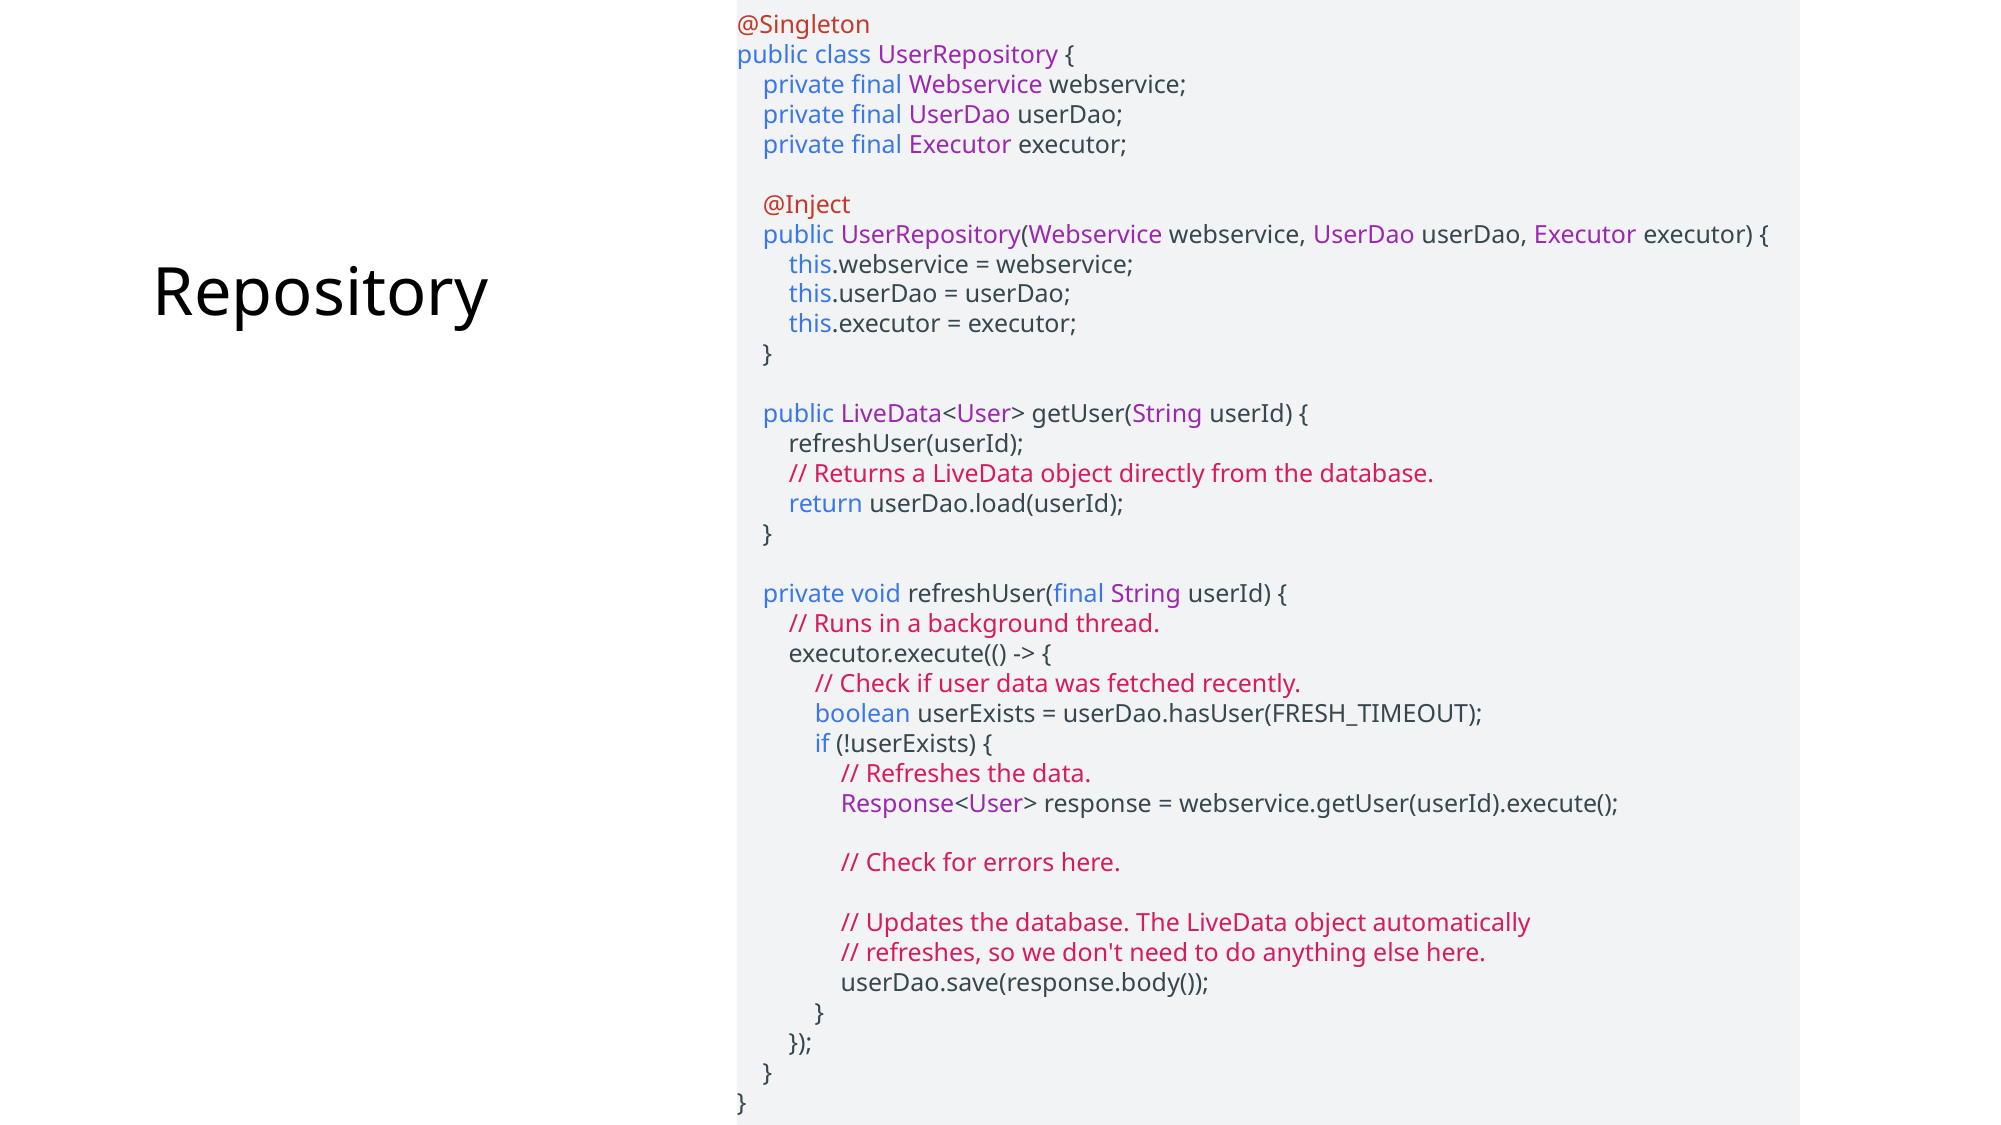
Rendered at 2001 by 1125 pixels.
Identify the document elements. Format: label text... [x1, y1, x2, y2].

text_box @Singleton public class UserRepository { private final Webservice webservice; private final UserDao userDao; private final Executor executor; @Inject public UserRepository(Webservice webservice, UserDao userDao, Executor executor) { this.webservice = webservice; this.userDao = userDao; this.executor = executor; } public LiveData<User> getUser(String userId) { refreshUser(userId); // Returns a LiveData object directly from the database. return userDao.load(userId); } private void refreshUser(final String userId) { // Runs in a background thread. executor.execute(() -> { // Check if user data was fetched recently. boolean userExists = userDao.hasUser(FRESH_TIMEOUT); if (!userExists) { // Refreshes the data. Response<User> response = webservice.getUser(userId).execute(); // Check for errors here. // Updates the database. The LiveData object automatically // refreshes, so we don't need to do anything else here. userDao.save(response.body()); } }); } } [736, 0, 1800, 1125]
title Repository [137, 75, 531, 338]
